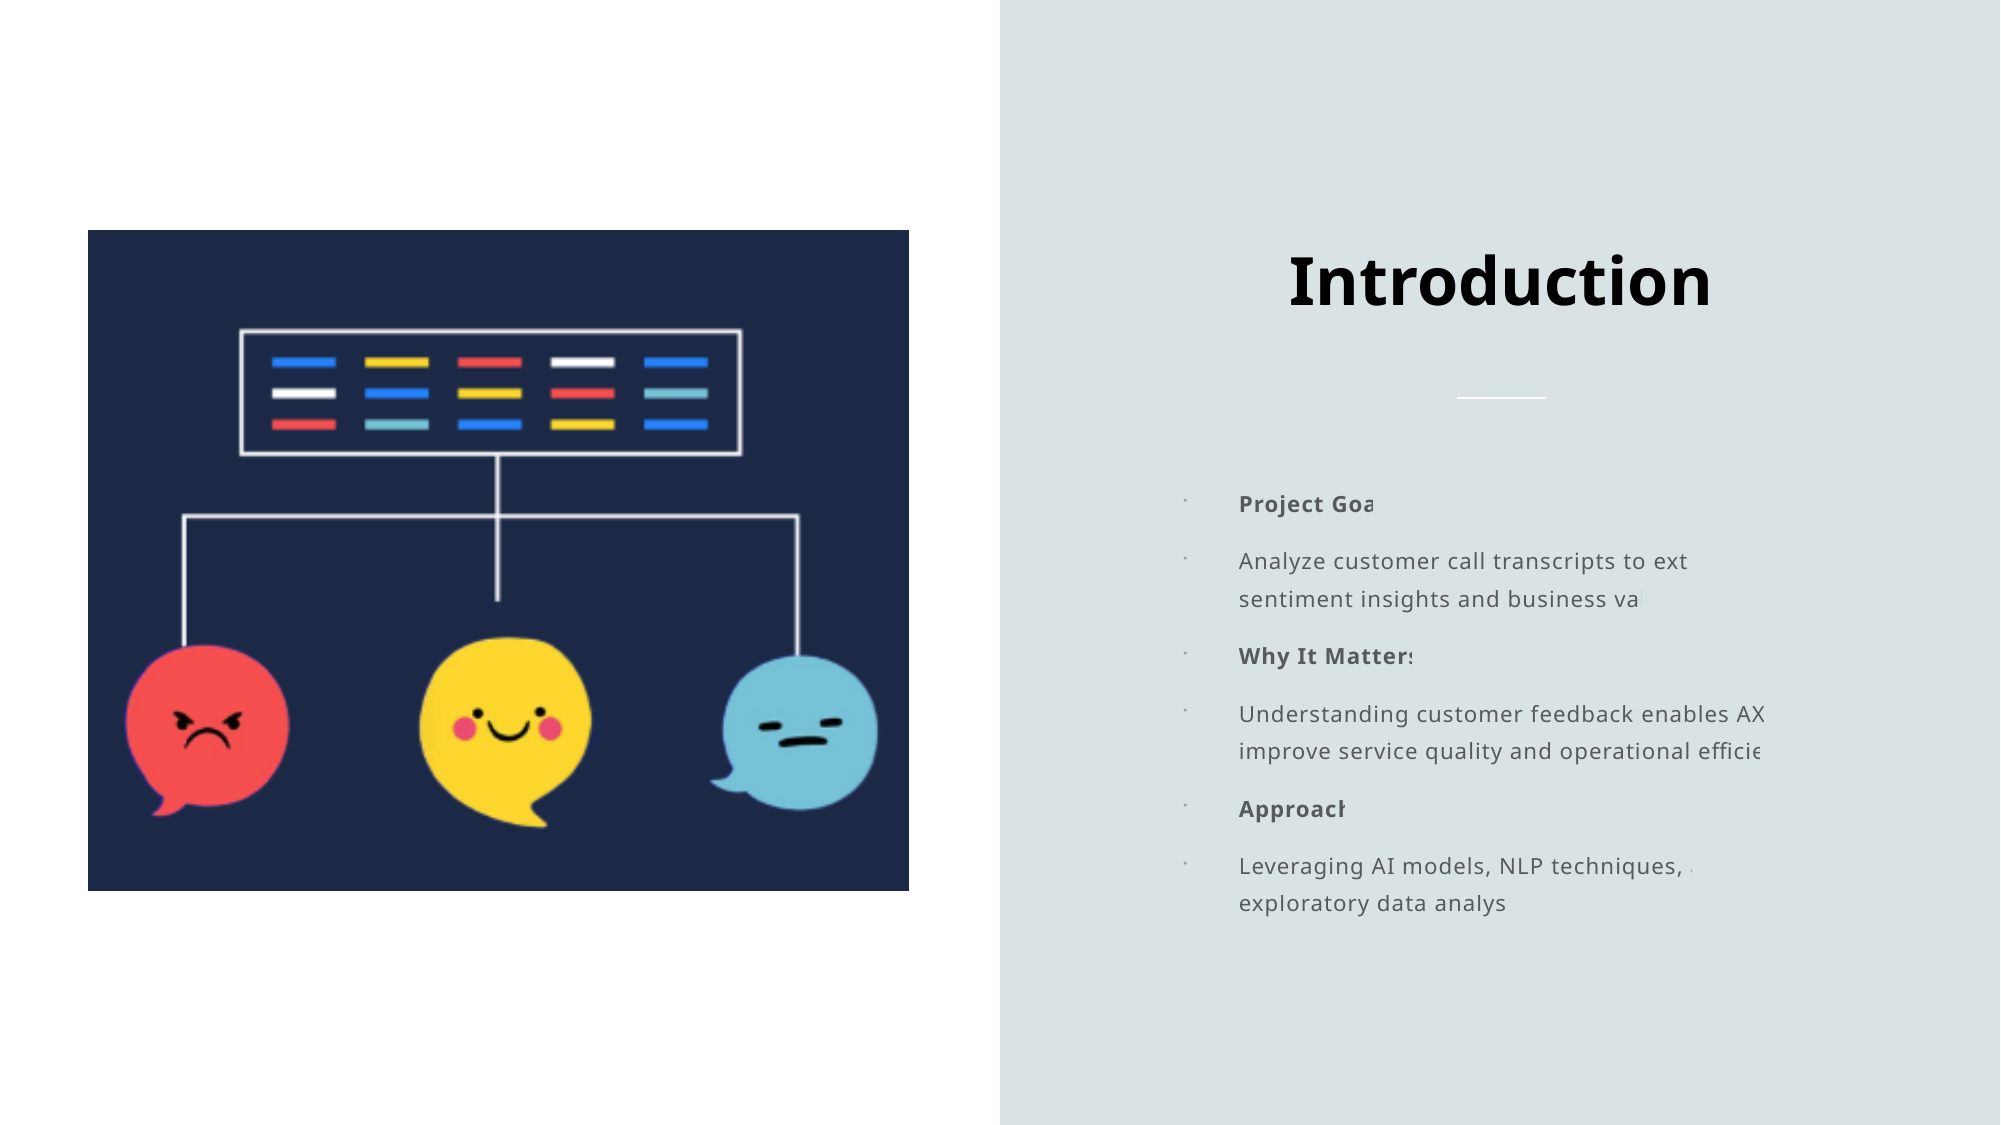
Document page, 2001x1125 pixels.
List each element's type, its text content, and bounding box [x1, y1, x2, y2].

text_box [1001, 0, 2000, 1125]
list Project Goal Analyze customer call transcripts to extract sentiment insights and business value. Why It Matters: Understanding customer feedback enables AXA to improve service quality and operational efficiency. Approach Leveraging AI models, NLP techniques, and exploratory data analysis. [1166, 471, 1836, 948]
title Introduction [1166, 87, 1836, 327]
picture [88, 230, 910, 891]
text_box [0, 0, 1001, 1125]
